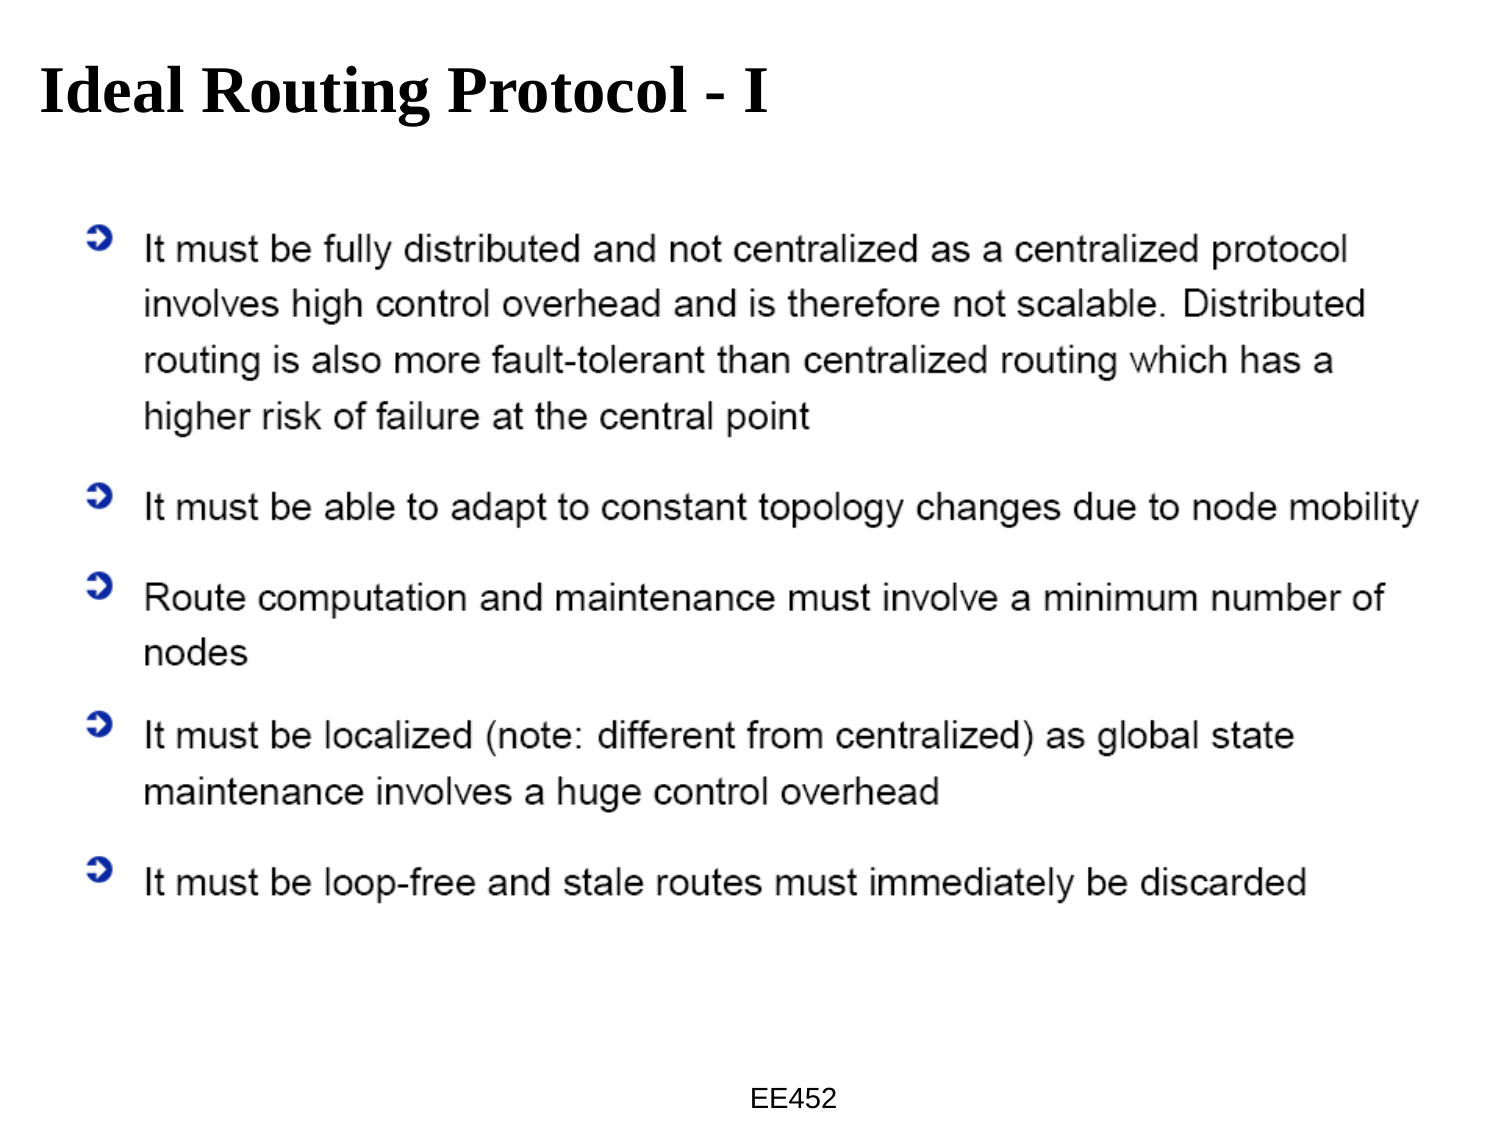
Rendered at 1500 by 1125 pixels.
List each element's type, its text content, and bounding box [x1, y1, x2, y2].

picture [30, 195, 1470, 930]
text_box EE452 [537, 1071, 1050, 1125]
title Ideal Routing Protocol - I [24, 45, 813, 138]
